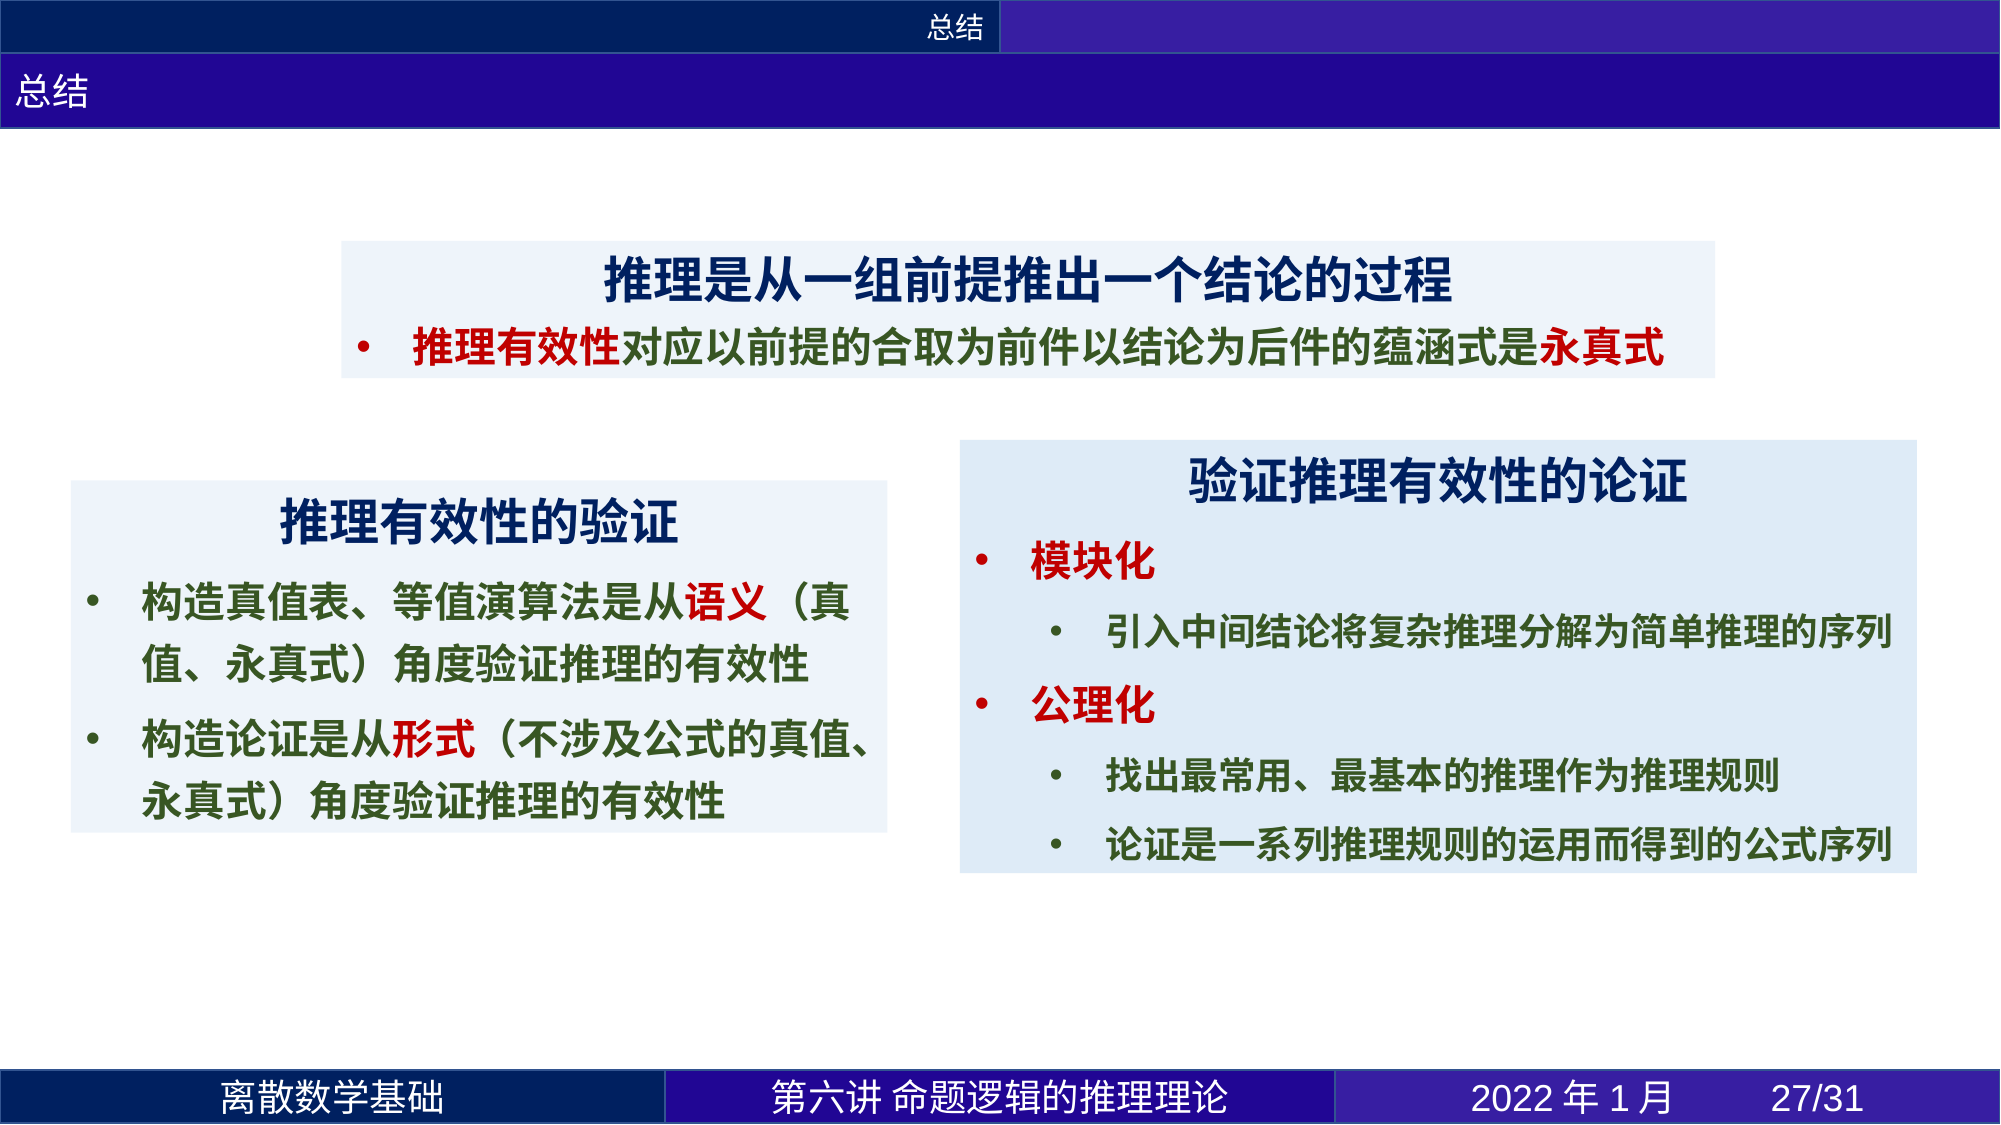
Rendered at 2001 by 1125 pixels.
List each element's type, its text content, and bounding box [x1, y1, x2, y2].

text_box 验证推理有效性的论证 模块化 引入中间结论将复杂推理分解为简单推理的序列 公理化 找出最常用、最基本的推理作为推理规则 论证是一系列推理规则的运用而得到的公式序列 [959, 439, 1917, 874]
text_box [999, 0, 2000, 52]
text_box 离散数学基础 [0, 1069, 664, 1124]
text_box 推理是从一组前提推出一个结论的过程 推理有效性对应以前提的合取为前件以结论为后件的蕴涵式是永真式 [341, 240, 1716, 379]
text_box 推理有效性的验证 构造真值表、等值演算法是从语义（真值、永真式）角度验证推理的有效性 构造论证是从形式（不涉及公式的真值、永真式）角度验证推理的有效性 [70, 480, 888, 833]
text_box 2022年1月 27/31 [1334, 1069, 2000, 1124]
text_box 第六讲 命题逻辑的推理理论 [664, 1069, 1334, 1124]
text_box 总结 [0, 52, 2000, 129]
text_box 总结 [0, 0, 999, 52]
